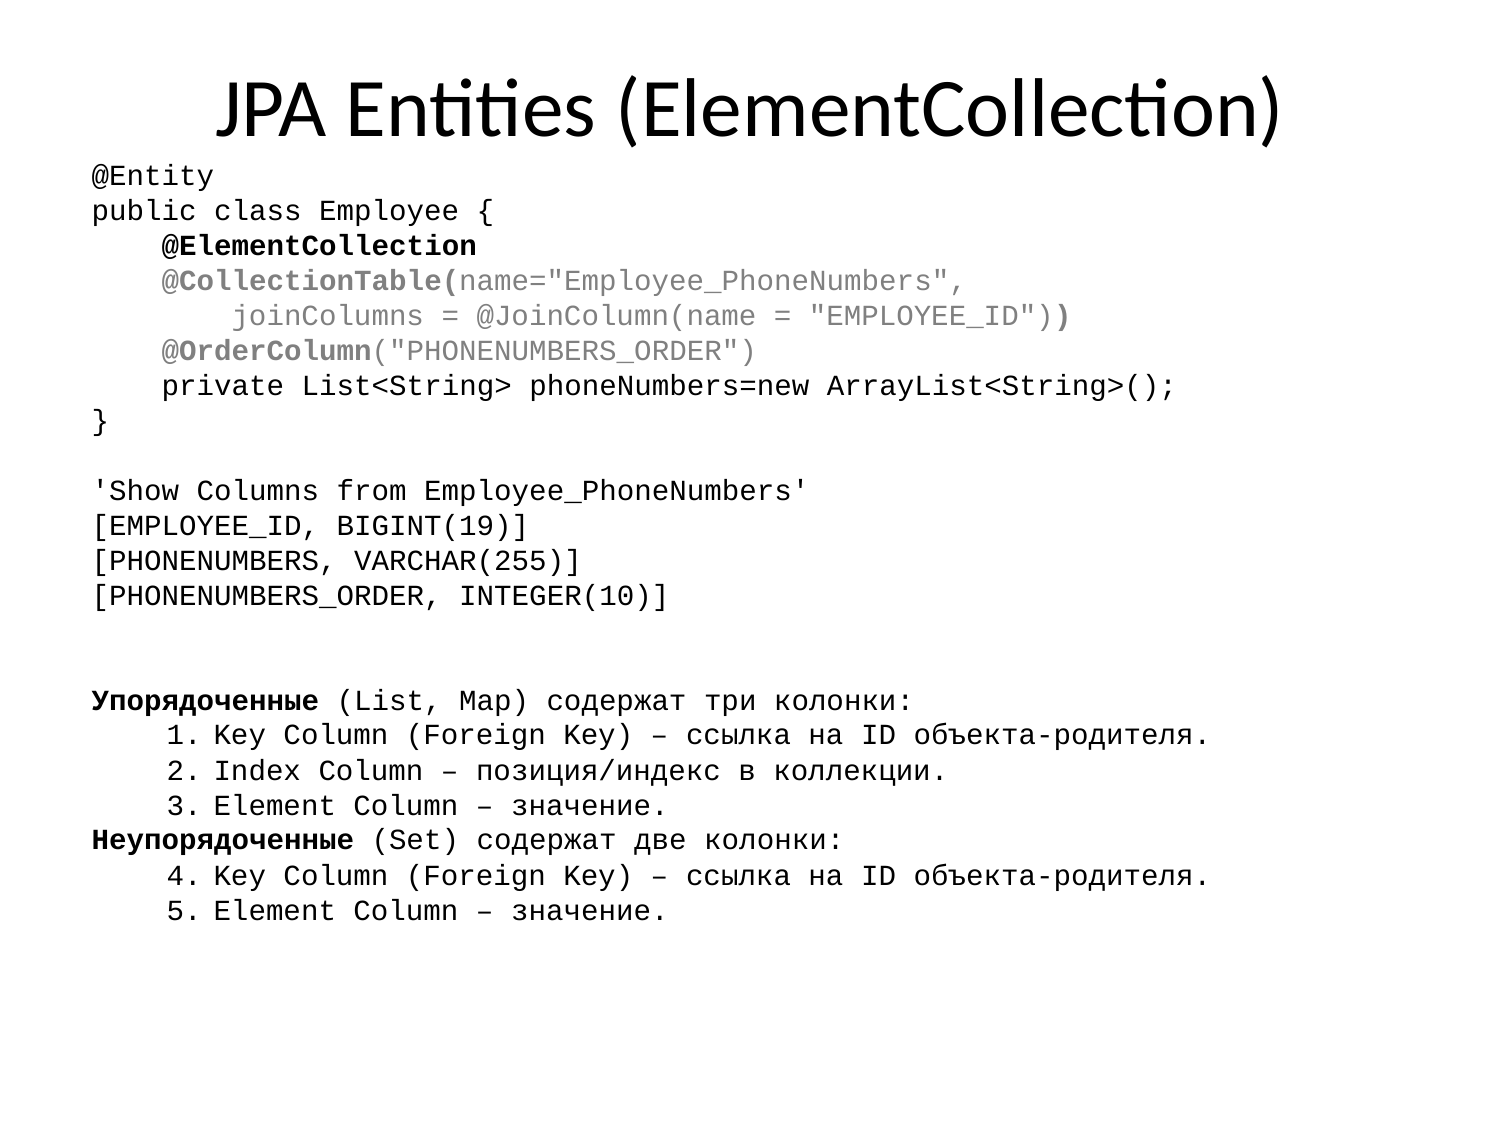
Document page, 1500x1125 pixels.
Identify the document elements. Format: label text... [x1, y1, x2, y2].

title JPA Entities (ElementCollection) [75, 45, 1425, 161]
list @Entity public class Employee { @ElementCollection @CollectionTable(name="Employee_PhoneNumbers", joinColumns = @JoinColumn(name = "EMPLOYEE_ID")) @OrderColumn("PHONENUMBERS_ORDER") private List<String> phoneNumbers=new ArrayList<String>(); } 'Show Columns from Employee_PhoneNumbers' [EMPLOYEE_ID, BIGINT(19)] [PHONENUMBERS, VARCHAR(255)] [PHONENUMBERS_ORDER, INTEGER(10)] Упорядоченные (List, Map) содержат три колонки: Key Column (Foreign Key) – ссылка на ID объекта-родителя. Index Column – позиция/индекс в коллекции. Element Column – значение. Неупорядоченные (Set) содержат две колонки: Key Column (Foreign Key) – ссылка на ID объекта-родителя. Element Column – значение. [76, 149, 1427, 1035]
